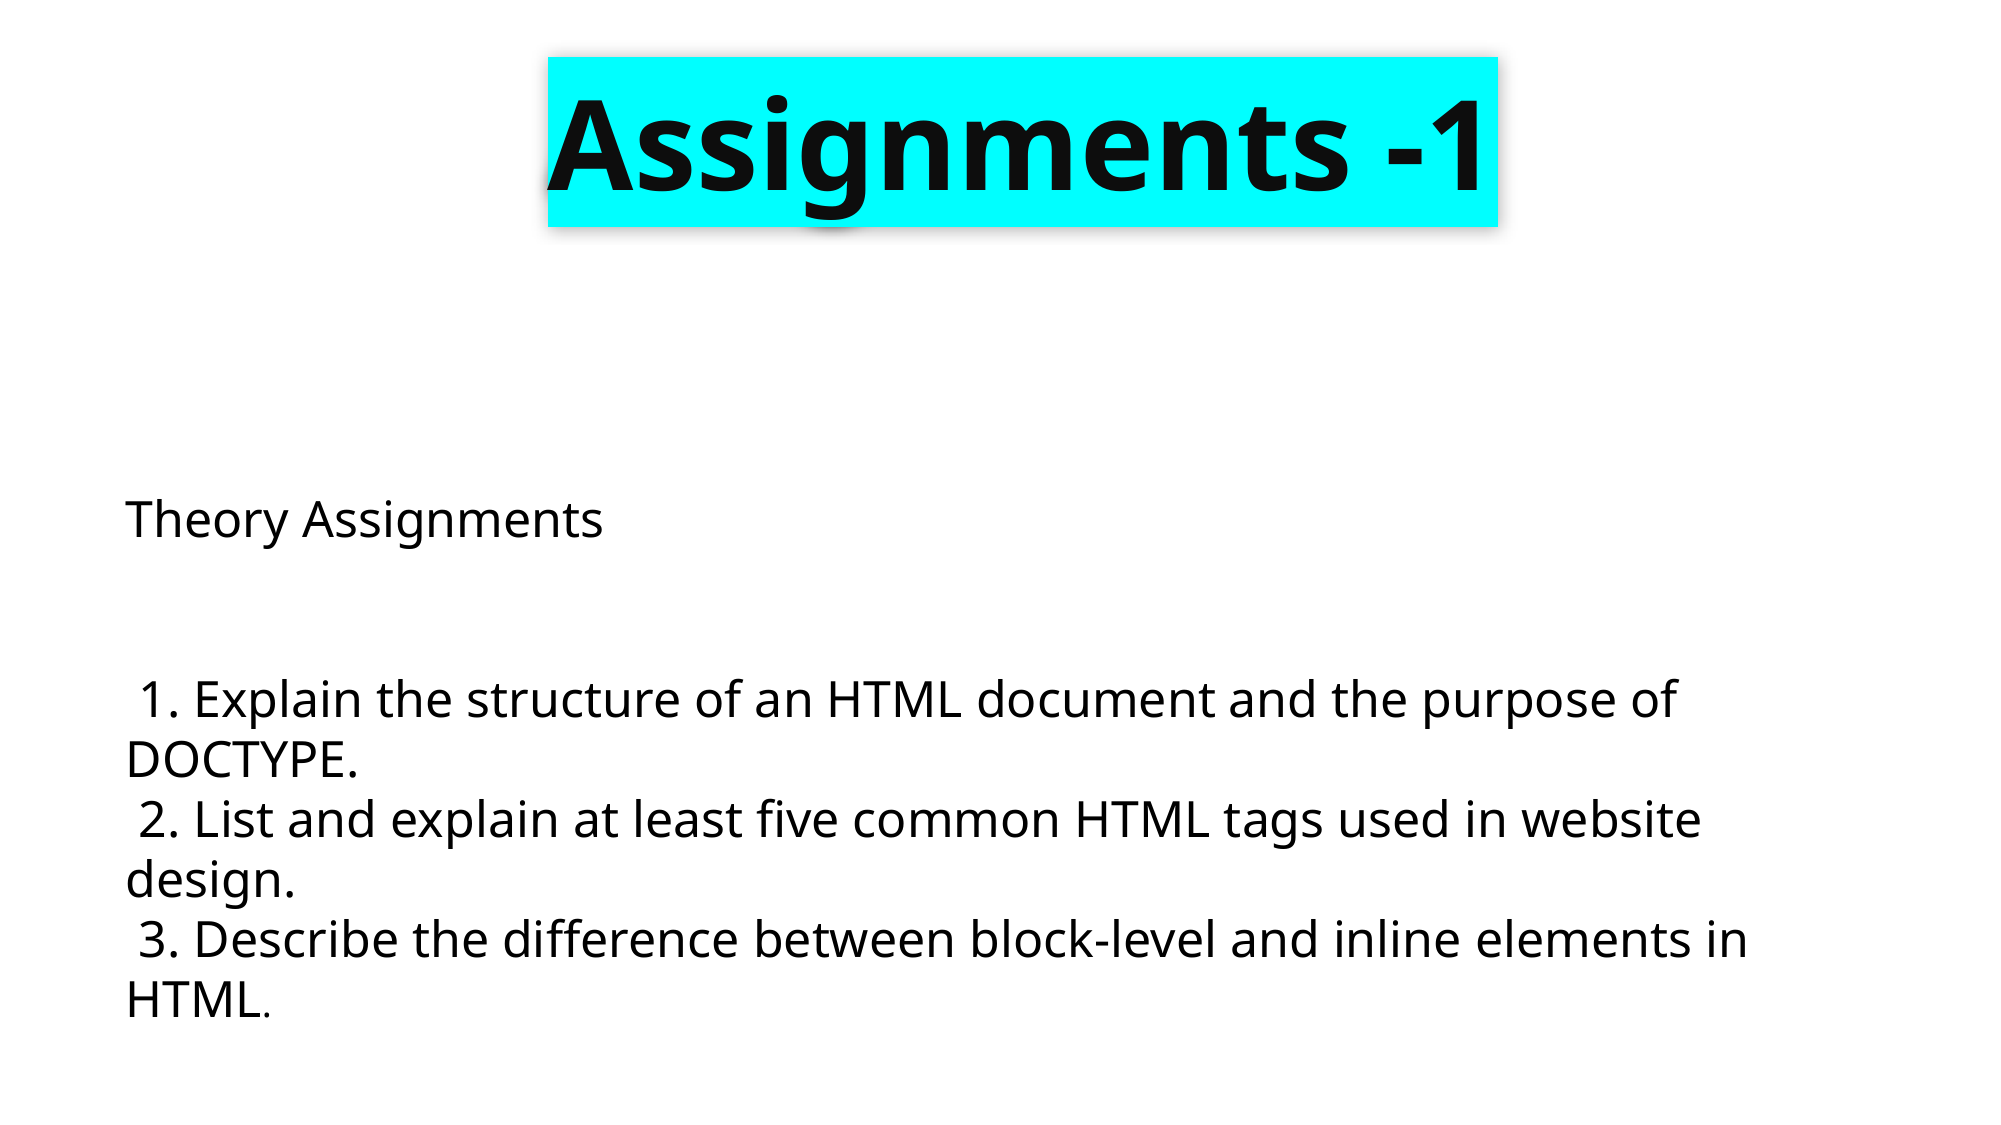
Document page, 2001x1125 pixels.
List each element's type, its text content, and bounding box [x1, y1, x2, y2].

title Assignments -1 [315, 38, 1731, 225]
text_box Theory Assignments 1. Explain the structure of an HTML document and the purpose of DOCTYPE. 2. List and explain at least five common HTML tags used in website design. 3. Describe the difference between block-level and inline elements in HTML. [110, 479, 1889, 1035]
